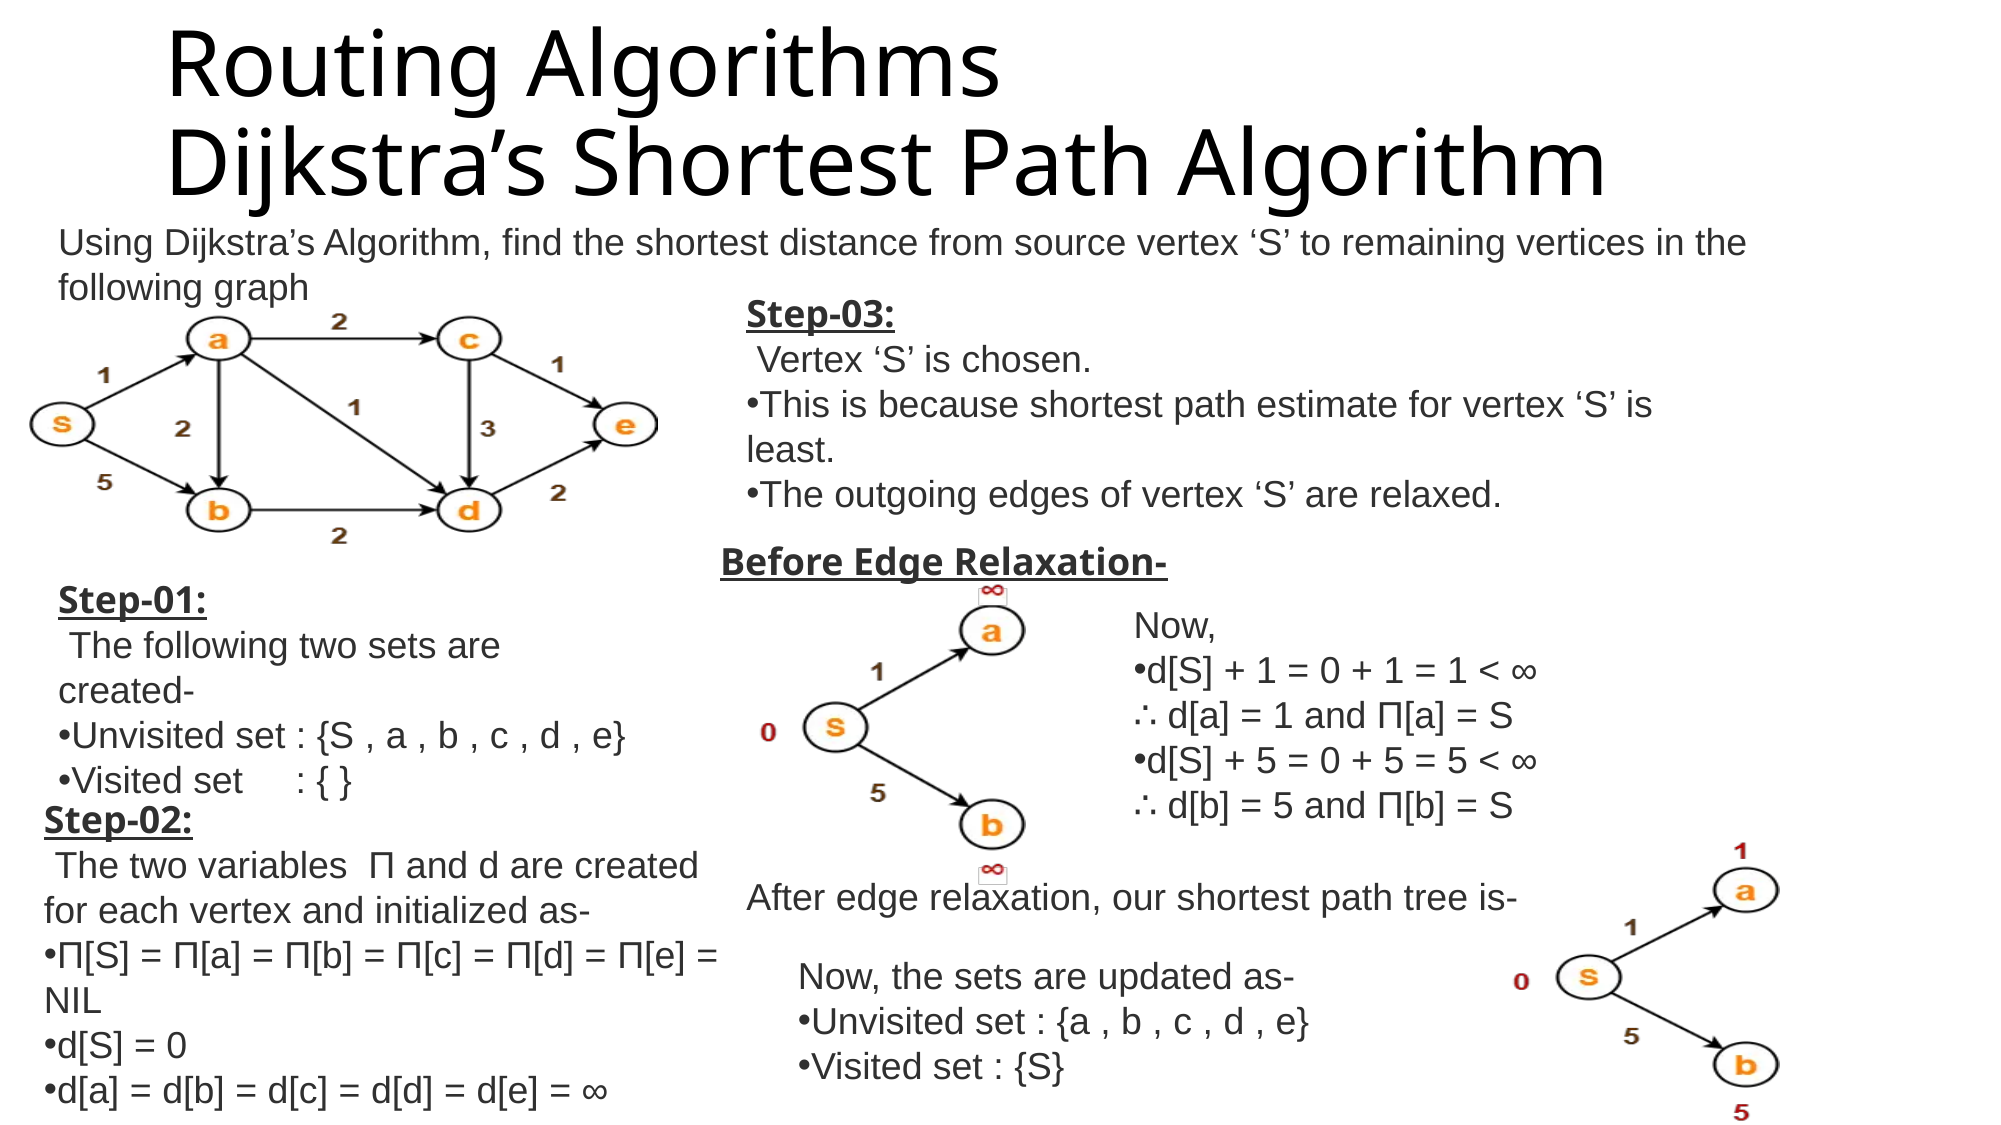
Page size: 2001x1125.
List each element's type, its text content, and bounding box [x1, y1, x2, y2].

picture [756, 569, 1026, 887]
picture [1510, 835, 1780, 1125]
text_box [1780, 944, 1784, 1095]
text_box After edge relaxation, our shortest path tree is- [731, 865, 1510, 926]
text_box Now, the sets are updated as- Unvisited set : {a , b , c , d , e} Visited set : {S} [783, 944, 1510, 1095]
text_box Step-01: The following two sets are created- Unvisited set : {S , a , b , c , d , e} Visited set : { } [43, 569, 644, 789]
text_box Using Dijkstra’s Algorithm, find the shortest distance from source vertex ‘S’ to remaining vertices in the following graph [43, 210, 1891, 316]
text_box Now, d[S] + 1 = 0 + 1 = 1 < ∞ ∴ d[a] = 1 and Π[a] = S d[S] + 5 = 0 + 5 = 5 < ∞ ∴ d[b] = 5 and Π[b] = S [1118, 593, 1851, 834]
text_box Before Edge Relaxation- [705, 530, 1706, 590]
text_box Step-03: Vertex ‘S’ is chosen. This is because shortest path estimate for vertex ‘S’ is least. The outgoing edges of vertex ‘S’ are relaxed. [731, 282, 1732, 523]
picture [29, 305, 658, 548]
title Routing Algorithms Dijkstra’s Shortest Path Algorithm [149, 8, 1875, 210]
text_box Step-02: The two variables Π and d are created for each vertex and initialized as- Π[S] = Π[a] = Π[b] = Π[c] = Π[d] = Π[e] = NIL d[S] = 0 d[a] = d[b] = d[c] = d[d] = d[e] = ∞ [29, 789, 743, 1119]
